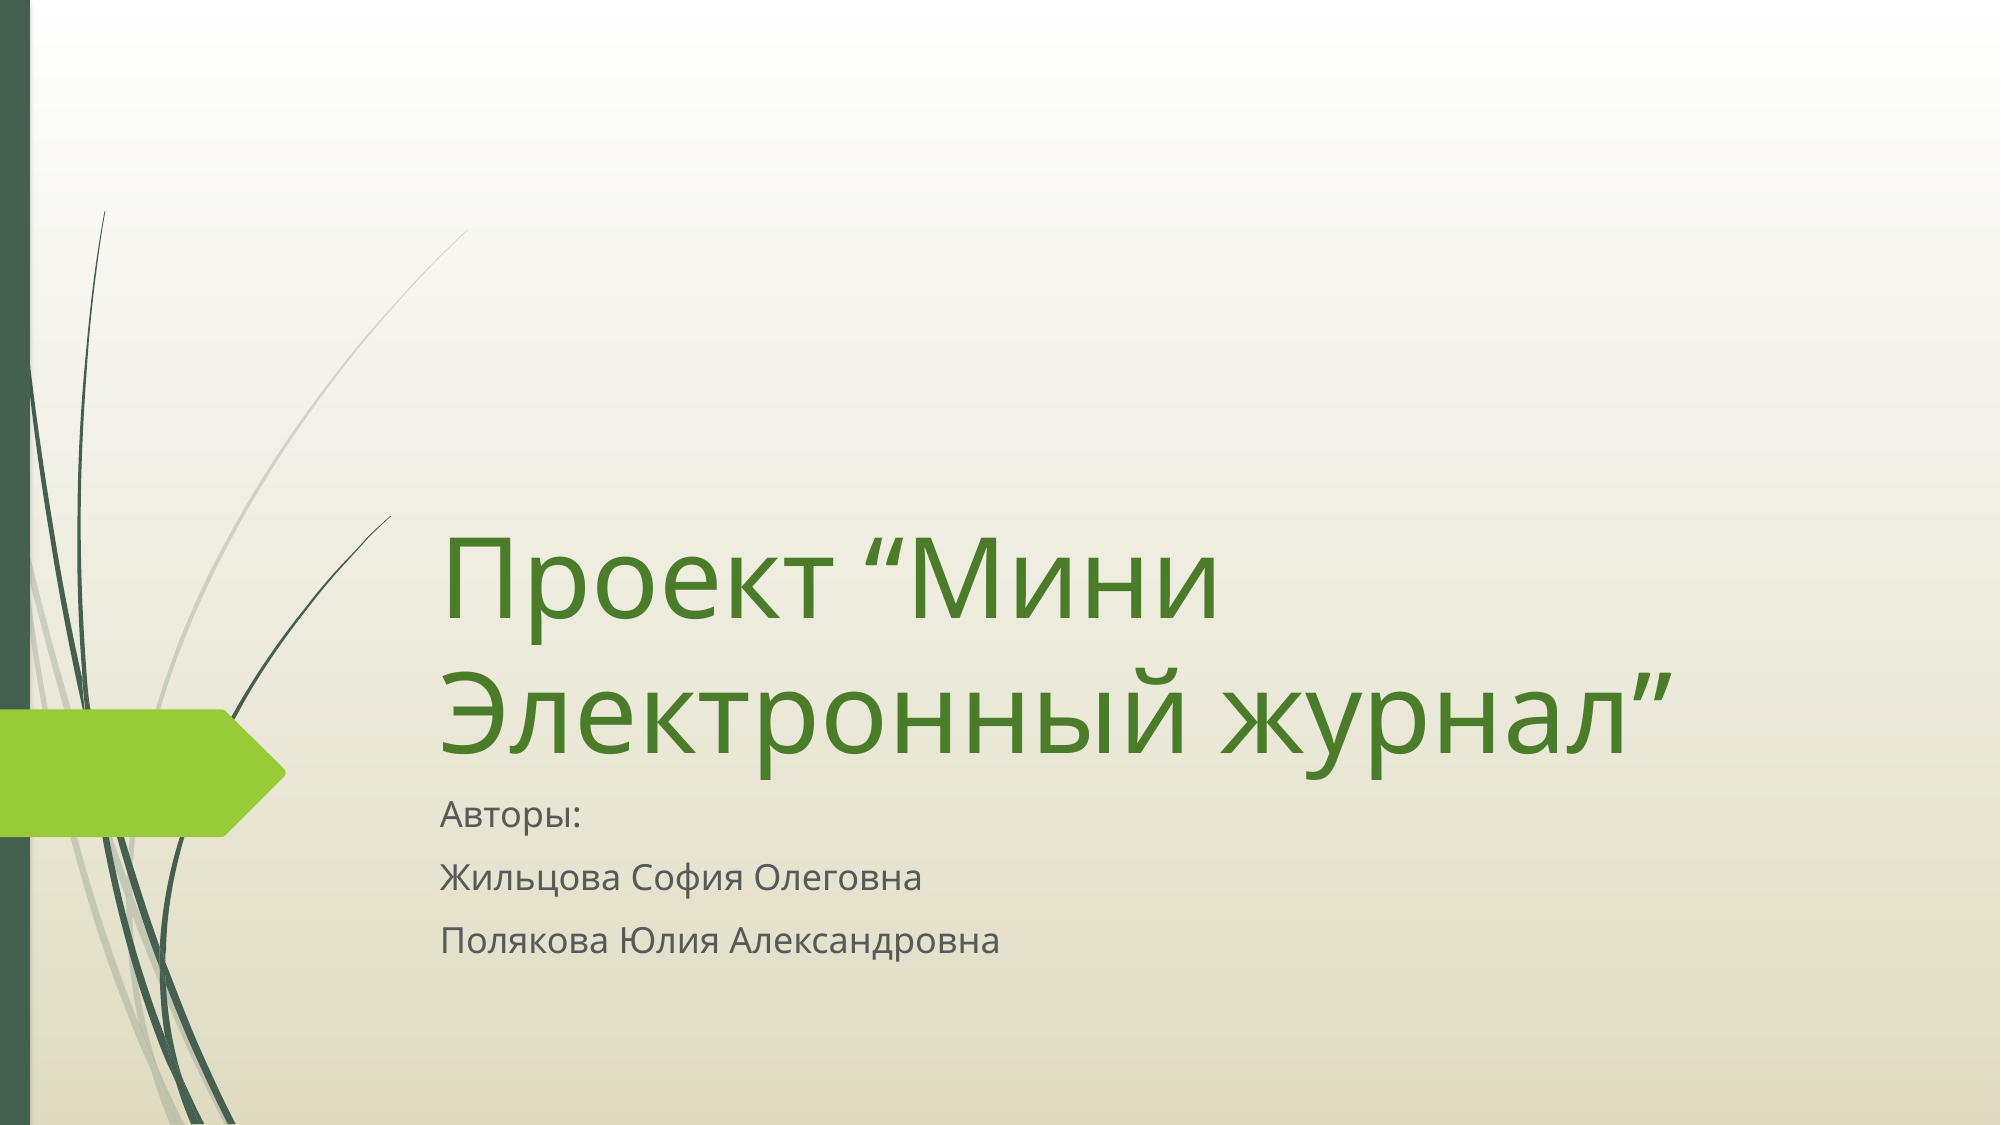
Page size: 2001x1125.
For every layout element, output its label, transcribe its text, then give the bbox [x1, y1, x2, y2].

title Проект “Мини Электронный журнал” [424, 412, 1888, 783]
subtitle Авторы: Жильцова София Олеговна Полякова Юлия Александровна [424, 783, 1888, 969]
